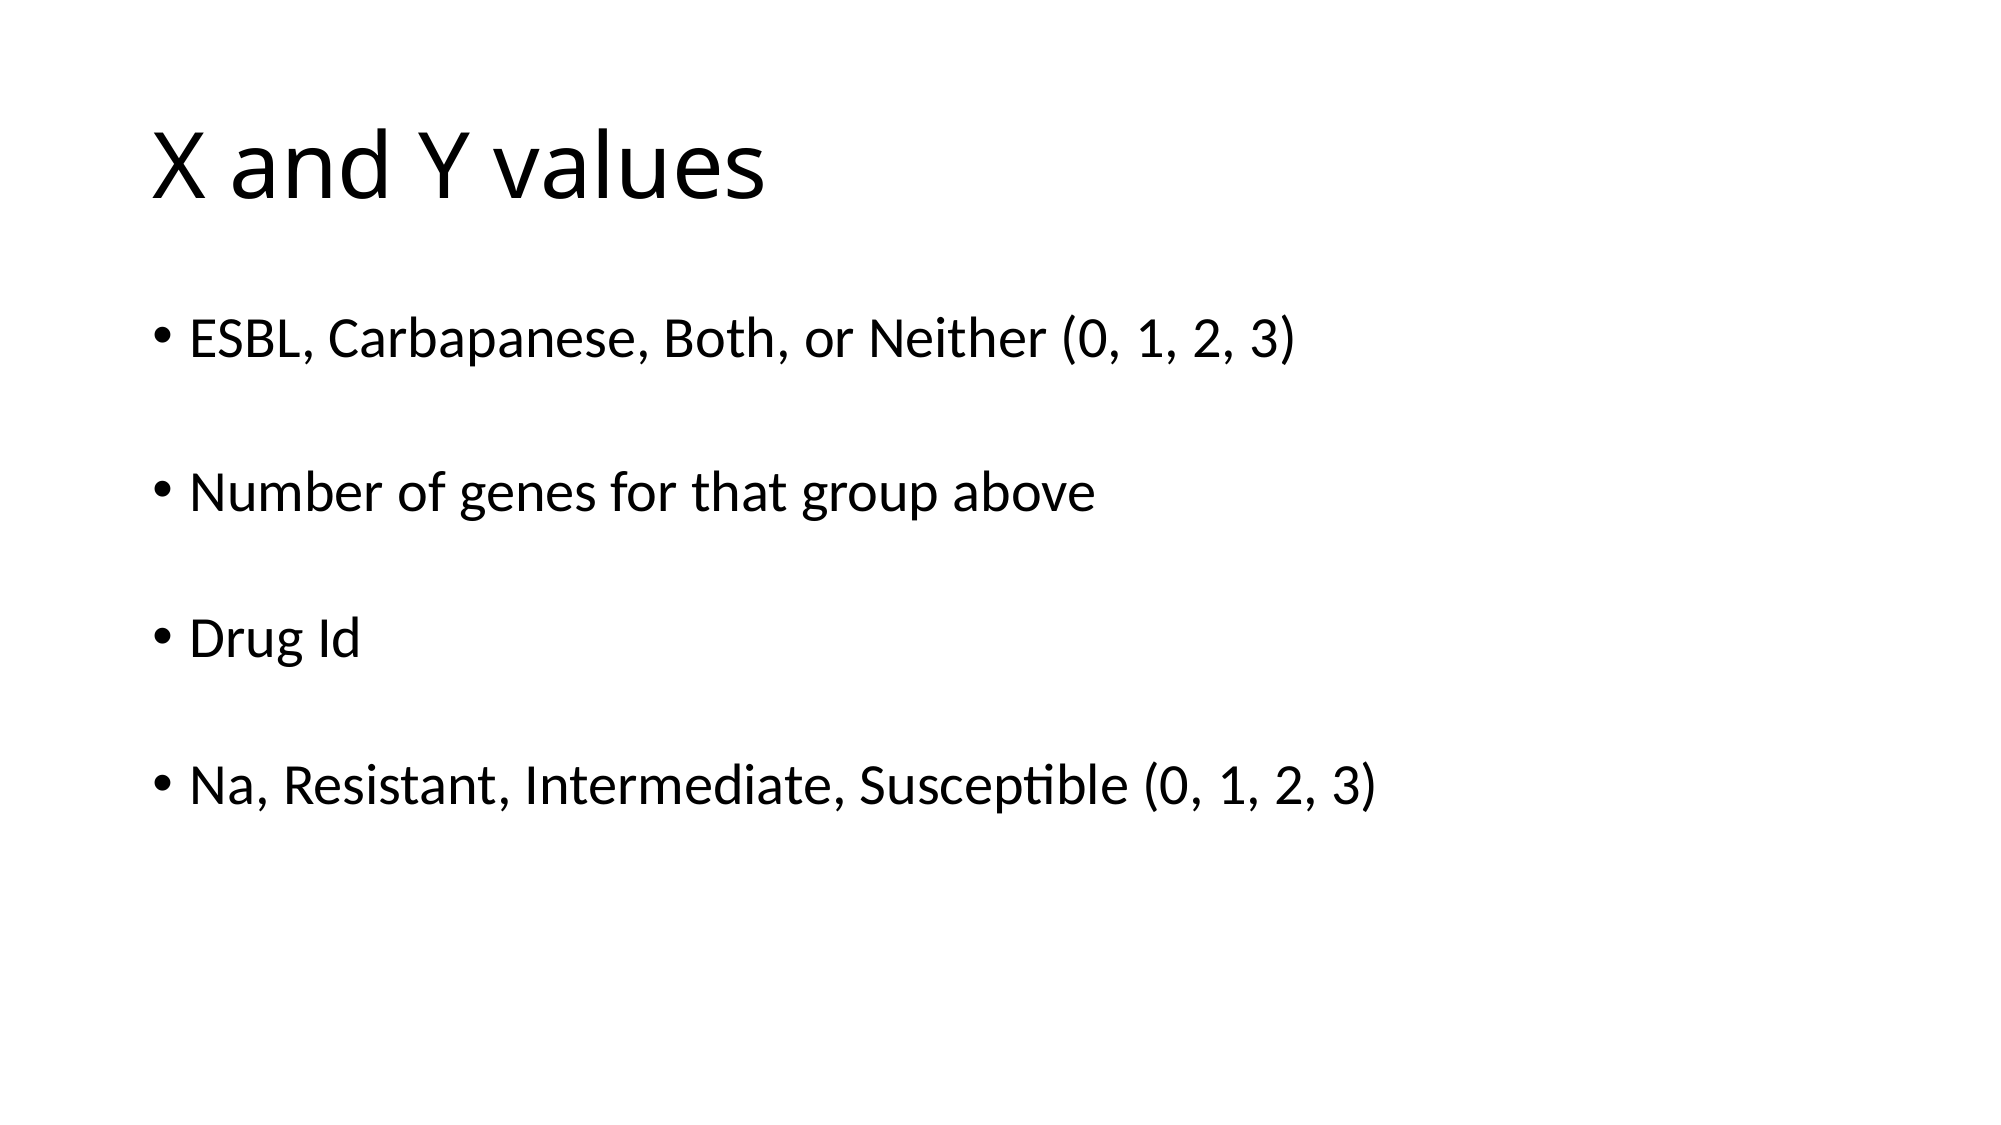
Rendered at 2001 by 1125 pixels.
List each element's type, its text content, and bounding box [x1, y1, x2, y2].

list ESBL, Carbapanese, Both, or Neither (0, 1, 2, 3) Number of genes for that group above Drug Id Na, Resistant, Intermediate, Susceptible (0, 1, 2, 3) [137, 299, 1863, 1014]
title X and Y values [137, 59, 1863, 278]
